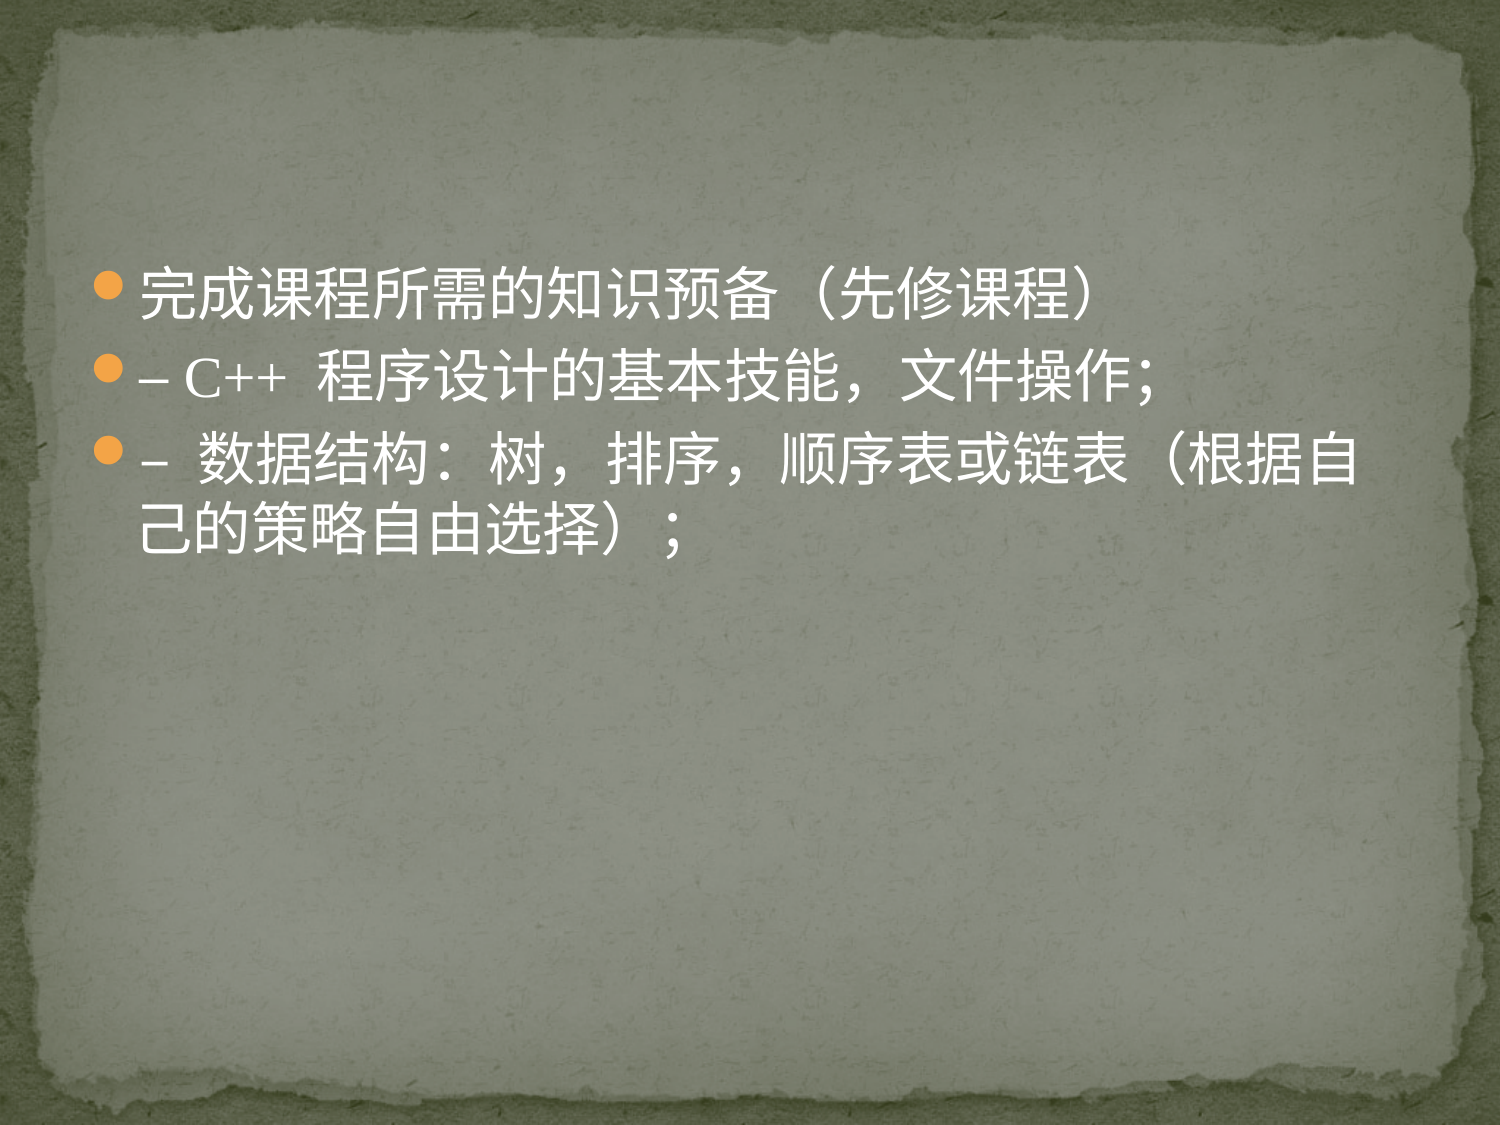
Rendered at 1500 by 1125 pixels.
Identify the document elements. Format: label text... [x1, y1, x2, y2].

list 完成课程所需的知识预备（先修课程） – C++ 程序设计的基本技能，文件操作； – 数据结构：树，排序，顺序表或链表（根据自己的策略自由选择）； [75, 249, 1425, 1000]
